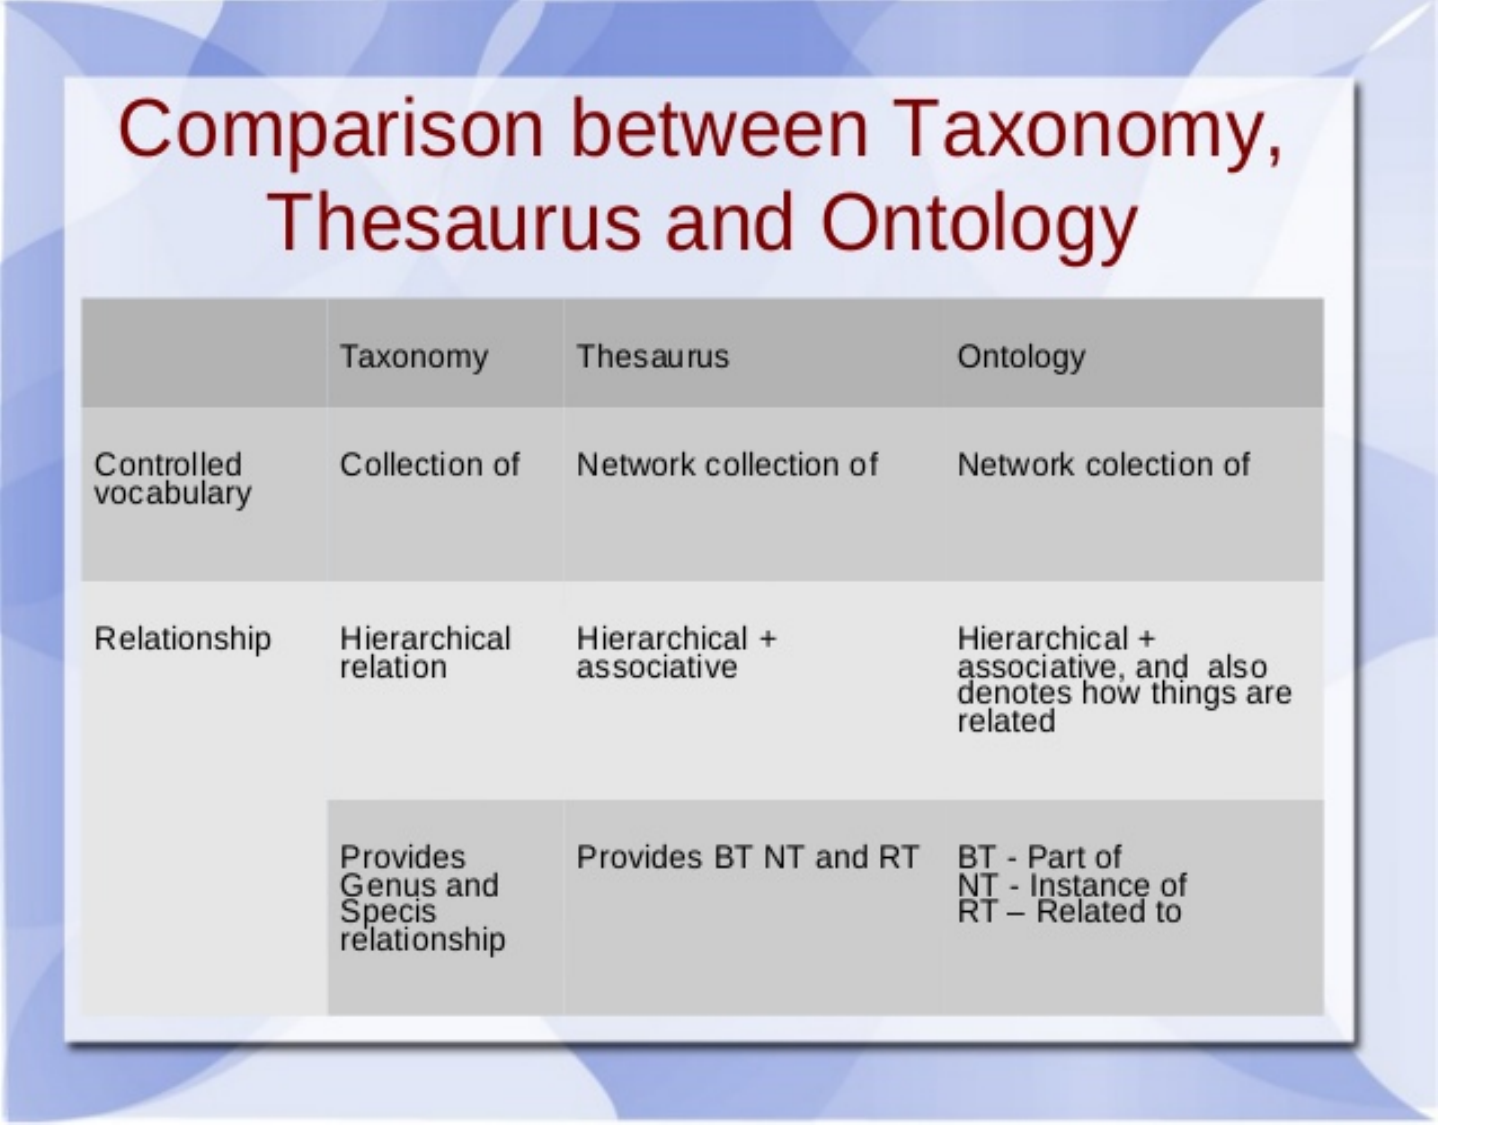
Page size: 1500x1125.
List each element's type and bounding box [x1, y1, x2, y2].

list [0, 0, 1438, 1125]
